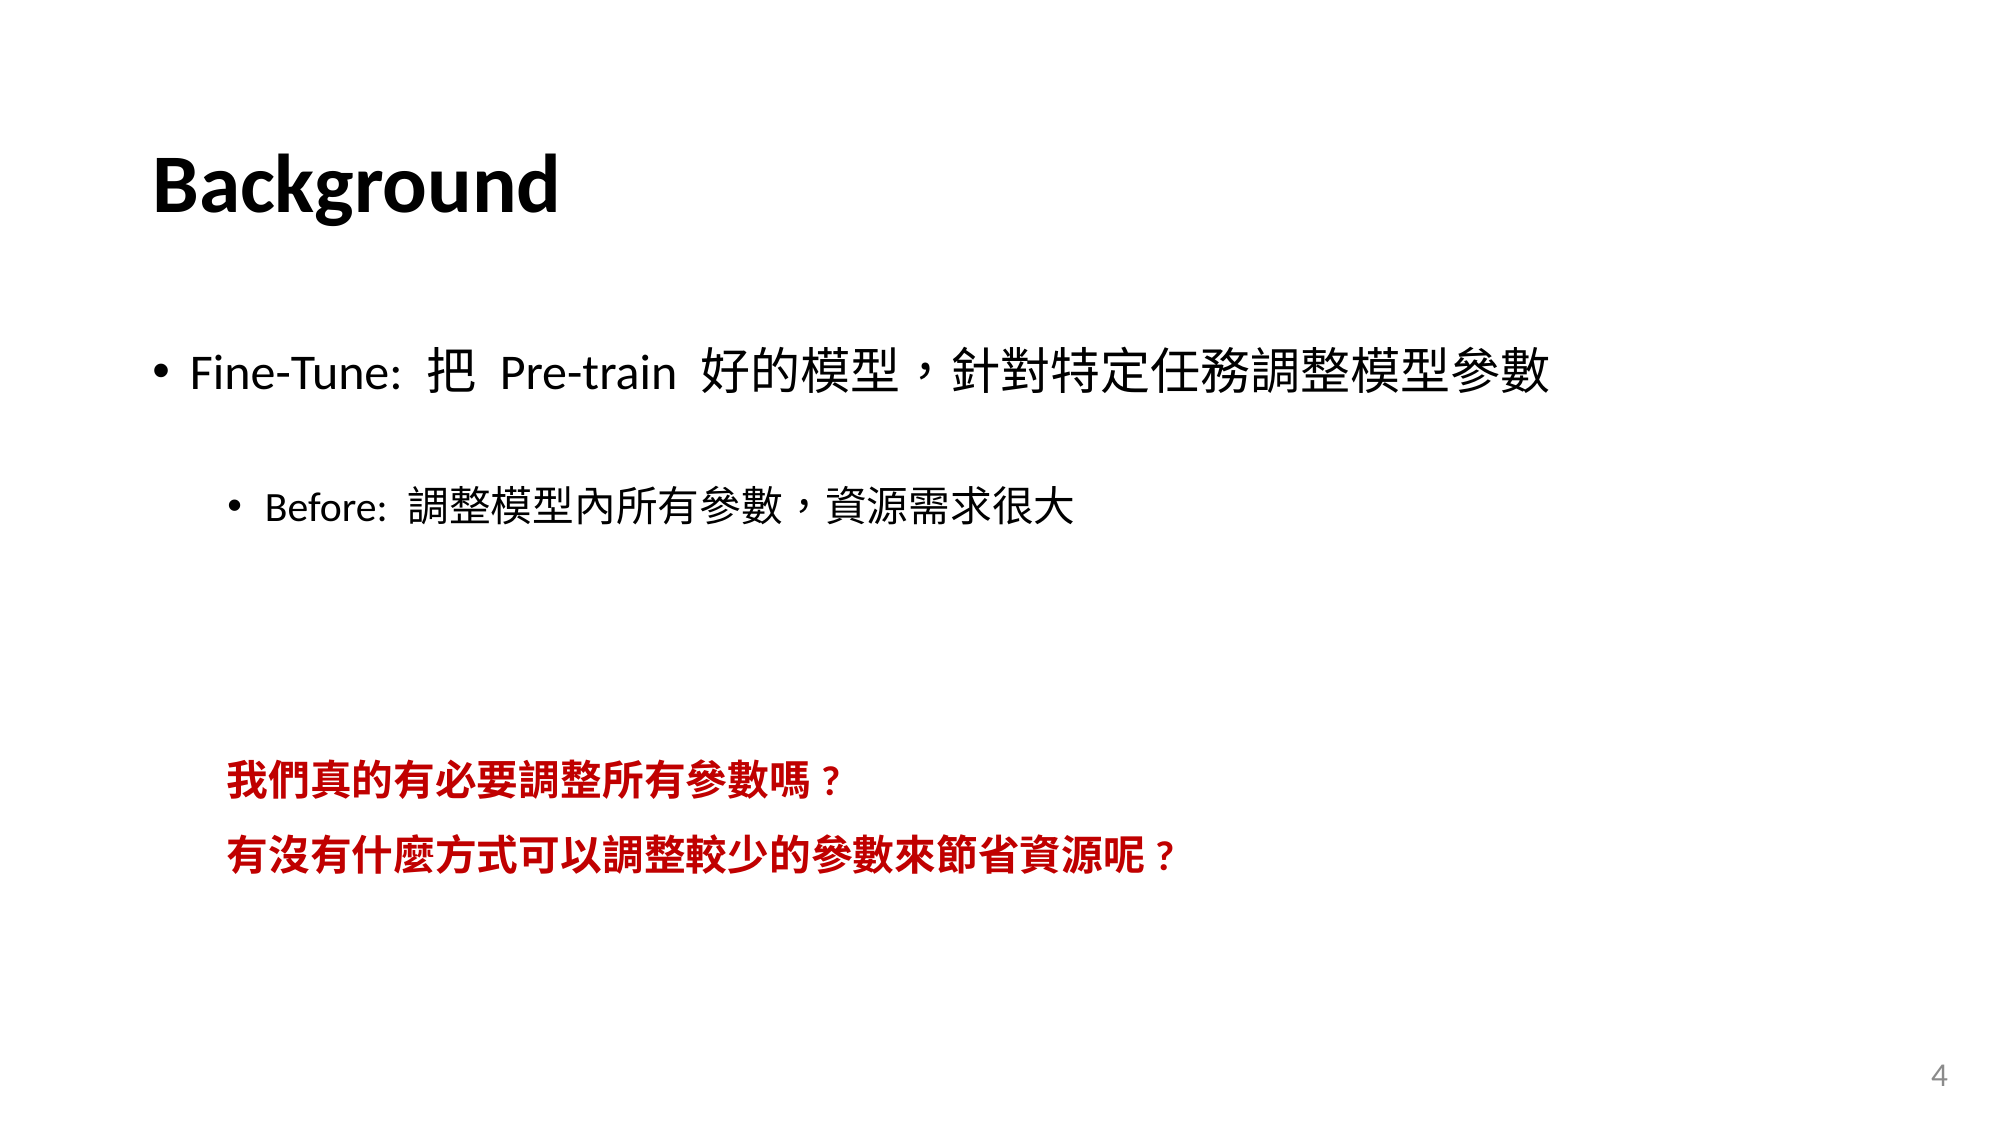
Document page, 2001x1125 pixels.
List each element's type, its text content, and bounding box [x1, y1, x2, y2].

slide_number 4 [1412, 1042, 1963, 1103]
list Fine-Tune: 把 Pre-train 好的模型，針對特定任務調整模型參數 Before: 調整模型內所有參數，資源需求很大 [137, 258, 1863, 1014]
title Background [137, 59, 1863, 239]
text_box 我們真的有必要調整所有參數嗎? 有沒有什麼方式可以調整較少的參數來節省資源呢? [211, 720, 1255, 886]
